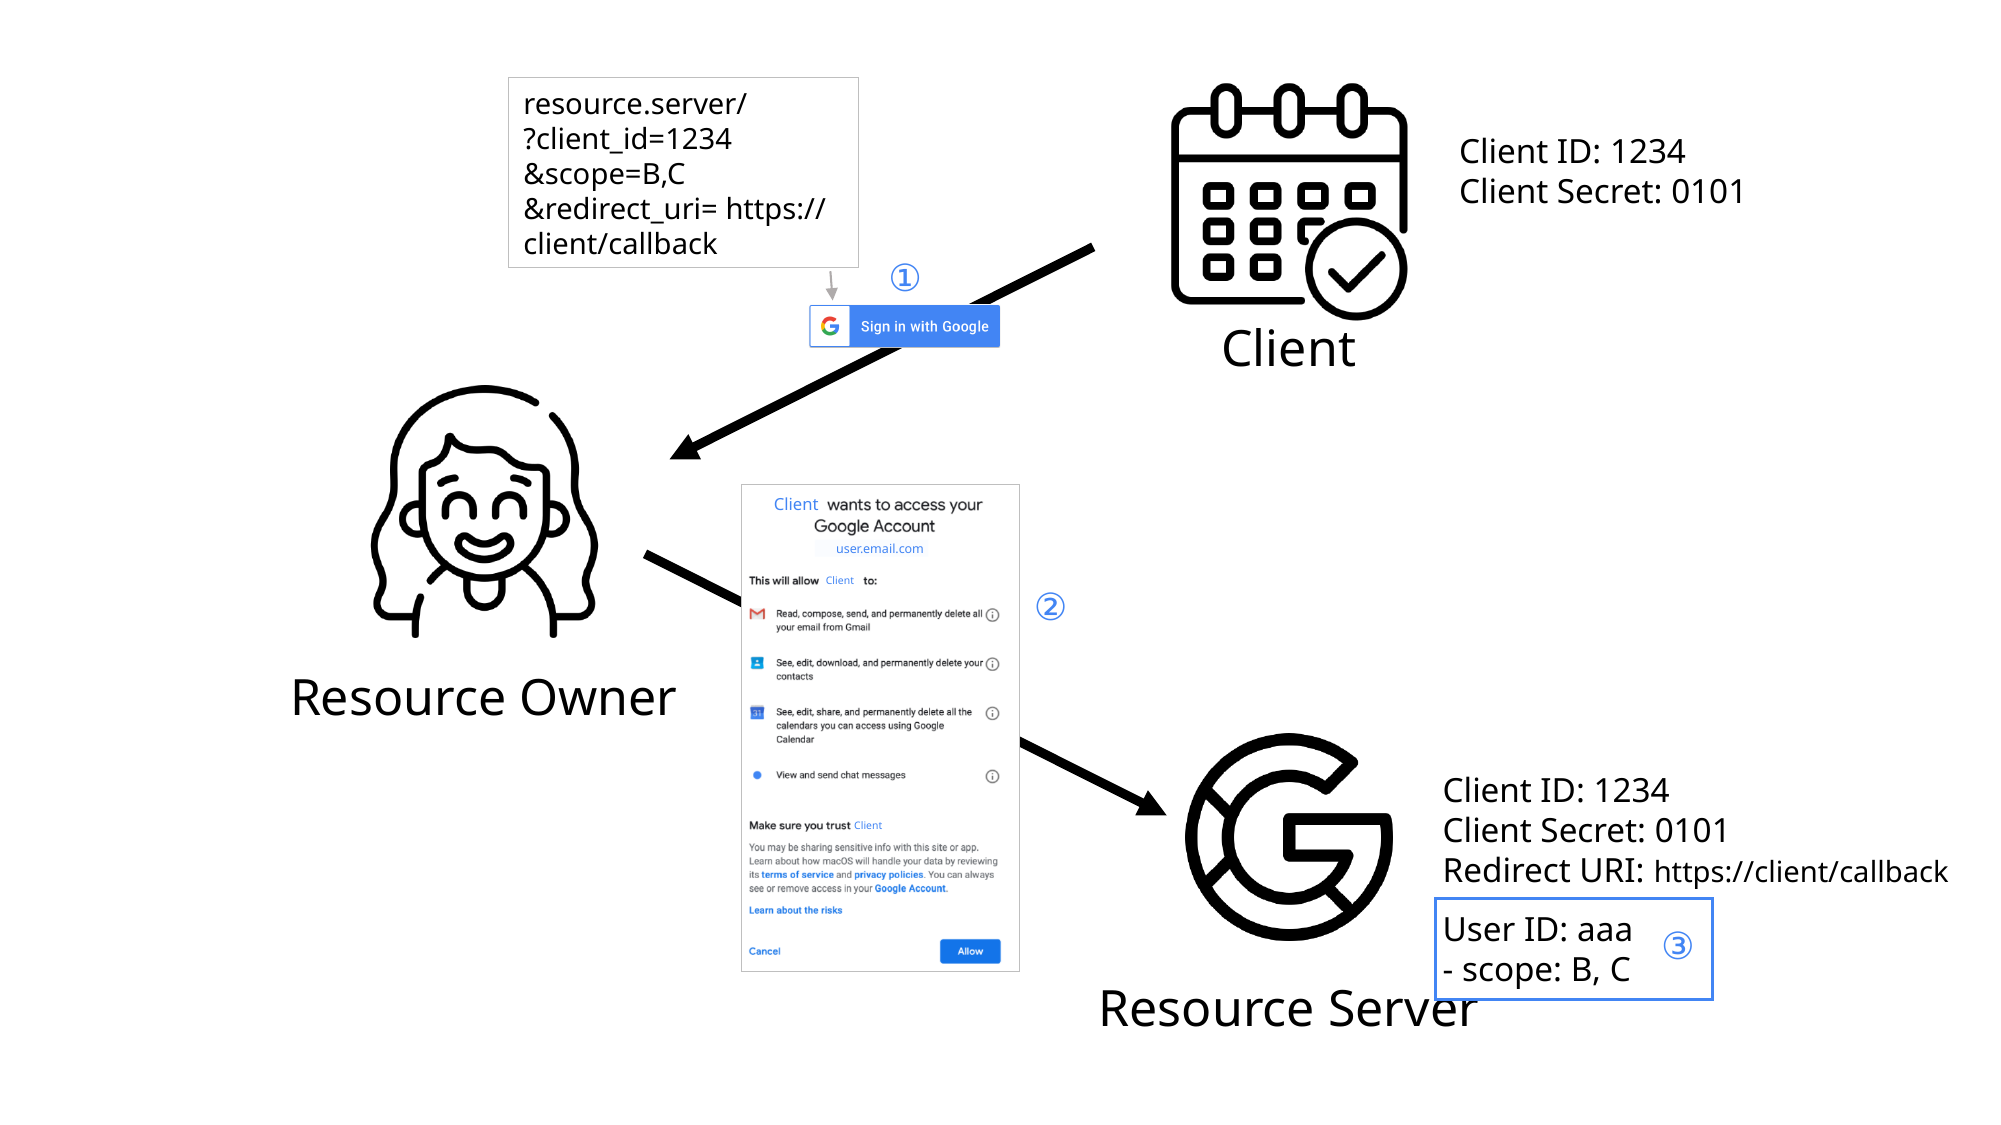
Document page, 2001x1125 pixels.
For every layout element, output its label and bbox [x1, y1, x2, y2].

text_box [165, 35, 1982, 1082]
